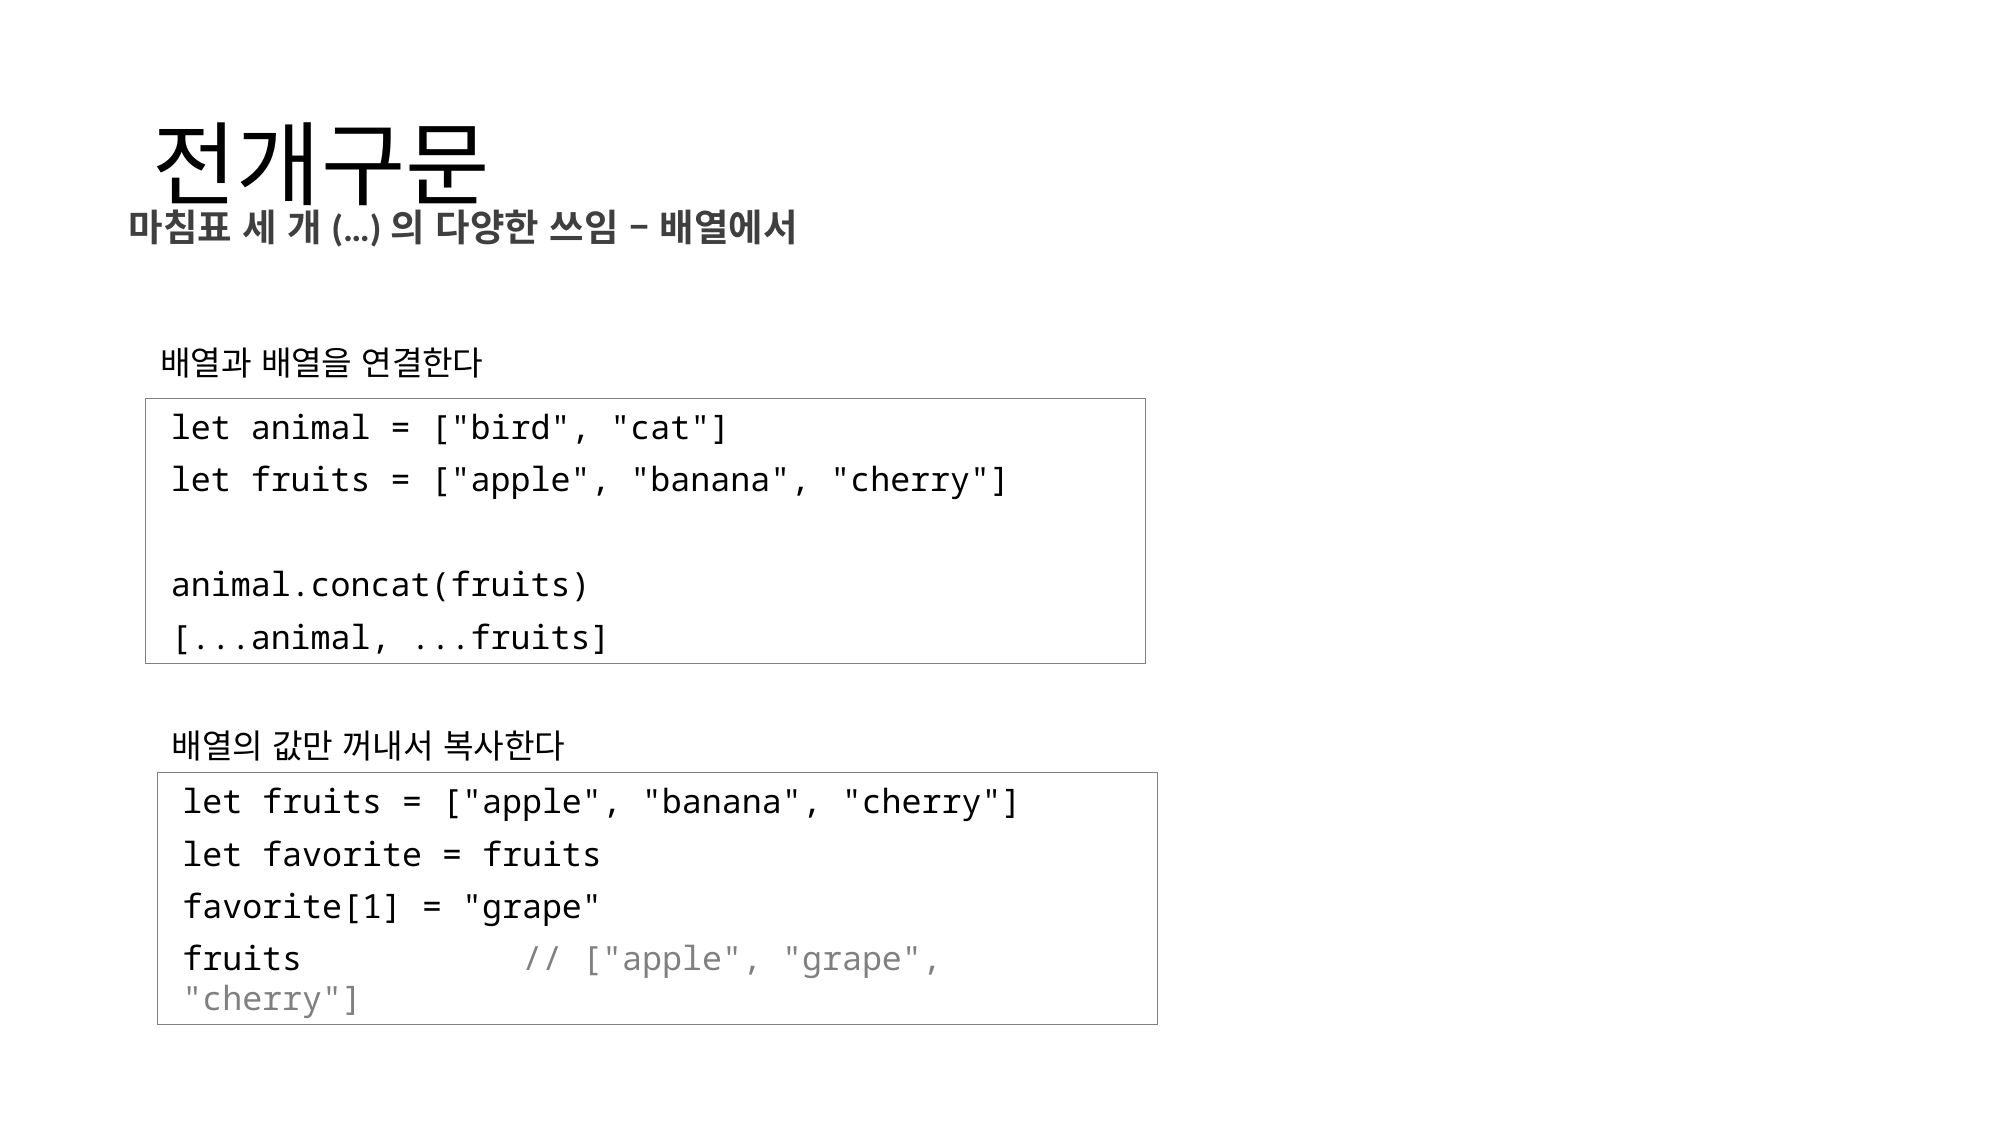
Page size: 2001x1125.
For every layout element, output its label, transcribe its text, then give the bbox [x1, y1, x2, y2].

text_box let fruits = ["apple", "banana", "cherry"] let favorite = fruits favorite[1] = "grape" fruits // ["apple", "grape", "cherry"] [157, 772, 1158, 1025]
title 전개구문 [137, 59, 1863, 278]
text_box 배열의 값만 꺼내서 복사한다 [157, 698, 646, 773]
text_box 마침표 세 개(…)의 다양한 쓰임 – 배열에서 [103, 205, 1104, 256]
text_box let animal = ["bird", "cat"] let fruits = ["apple", "banana", "cherry"] animal.concat(fruits) [...animal, ...fruits] [145, 398, 1146, 664]
text_box 배열과 배열을 연결한다 [145, 315, 635, 390]
